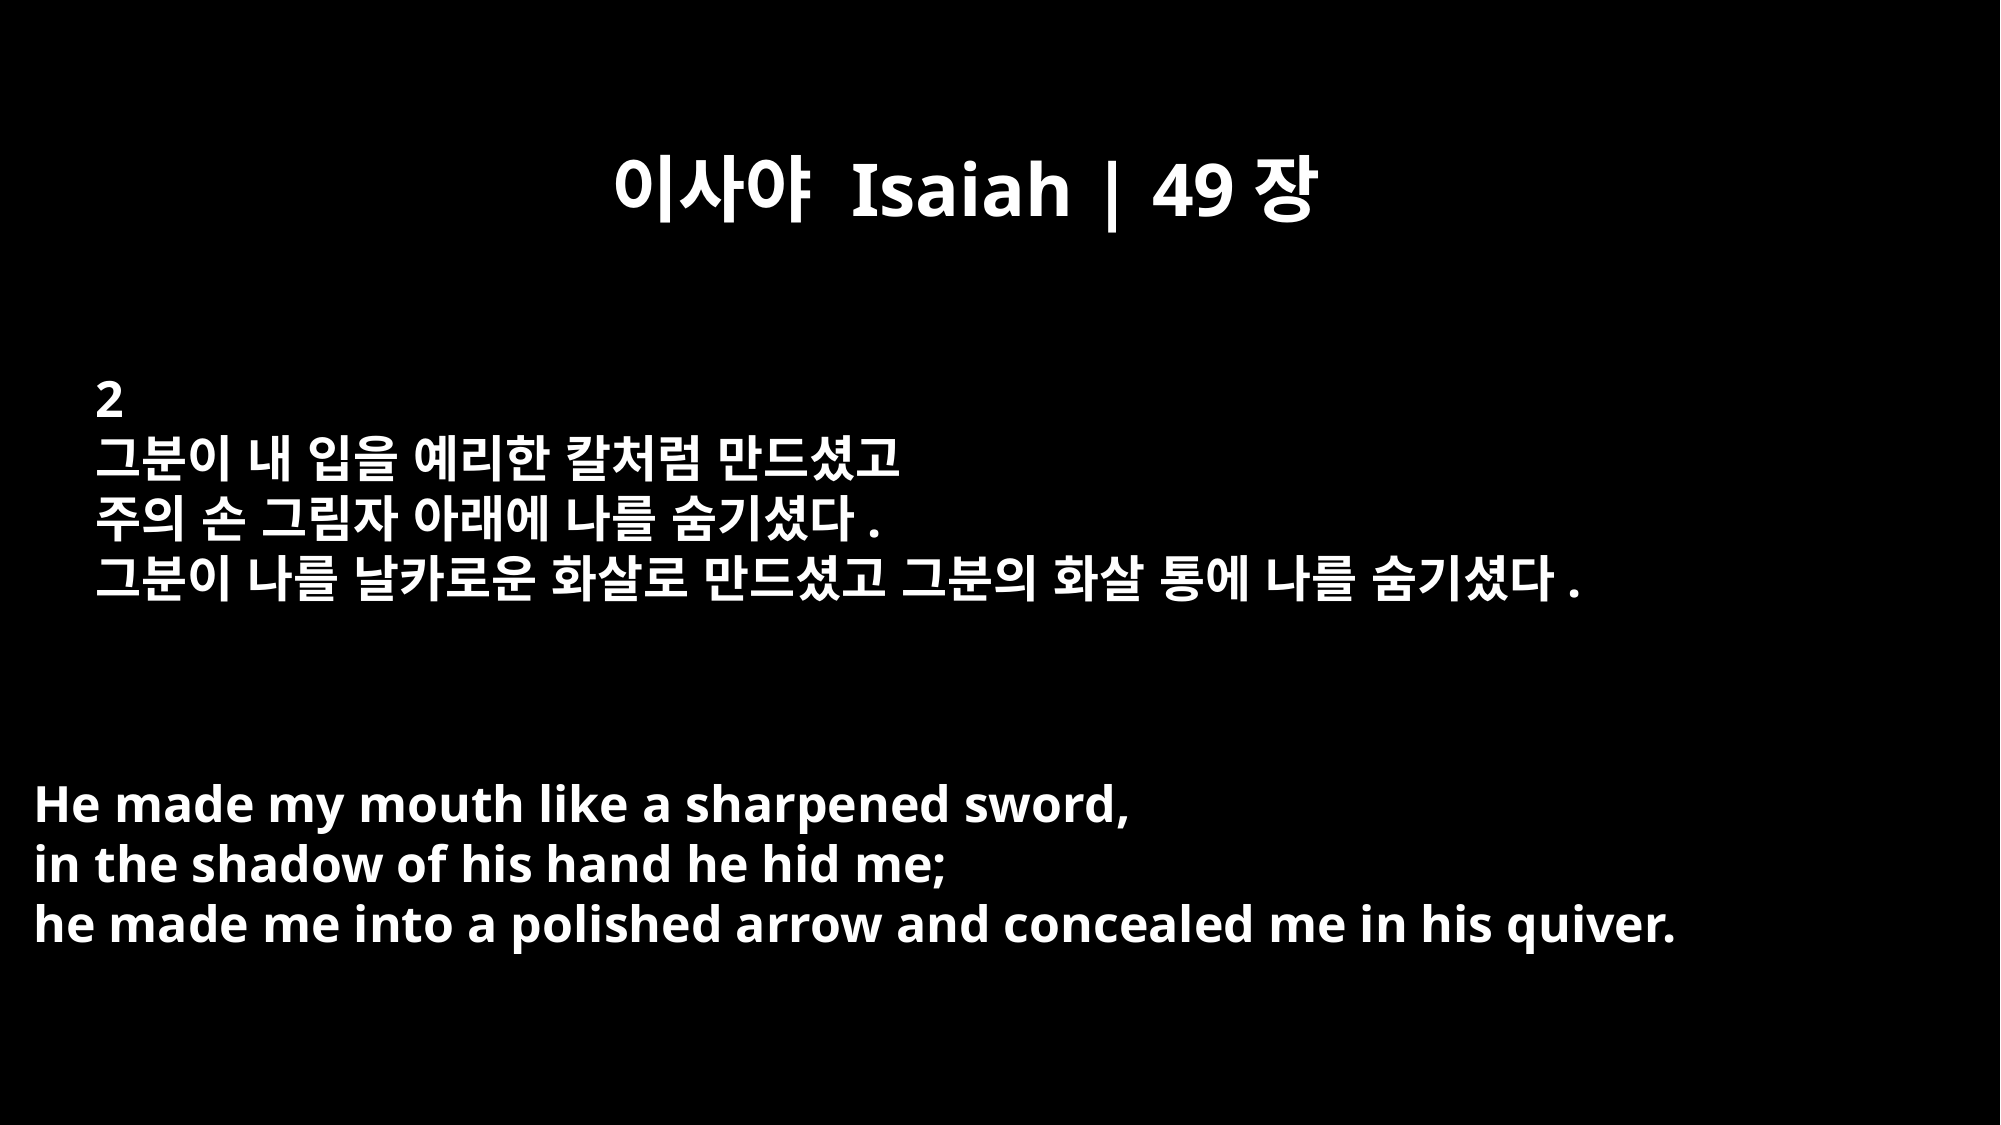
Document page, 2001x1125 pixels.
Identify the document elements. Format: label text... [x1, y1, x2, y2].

text_box 2 그분이 내 입을 예리한 칼처럼 만드셨고 주의 손 그림자 아래에 나를 숨기셨다. 그분이 나를 날카로운 화살로 만드셨고 그분의 화살 통에 나를 숨기셨다. [81, 359, 1597, 615]
text_box He made my mouth like a sharpened sword, in the shadow of his hand he hid me; he made me into a polished arrow and concealed me in his quiver. [18, 764, 1692, 960]
text_box 이사야 Isaiah | 49장 [596, 136, 1336, 239]
